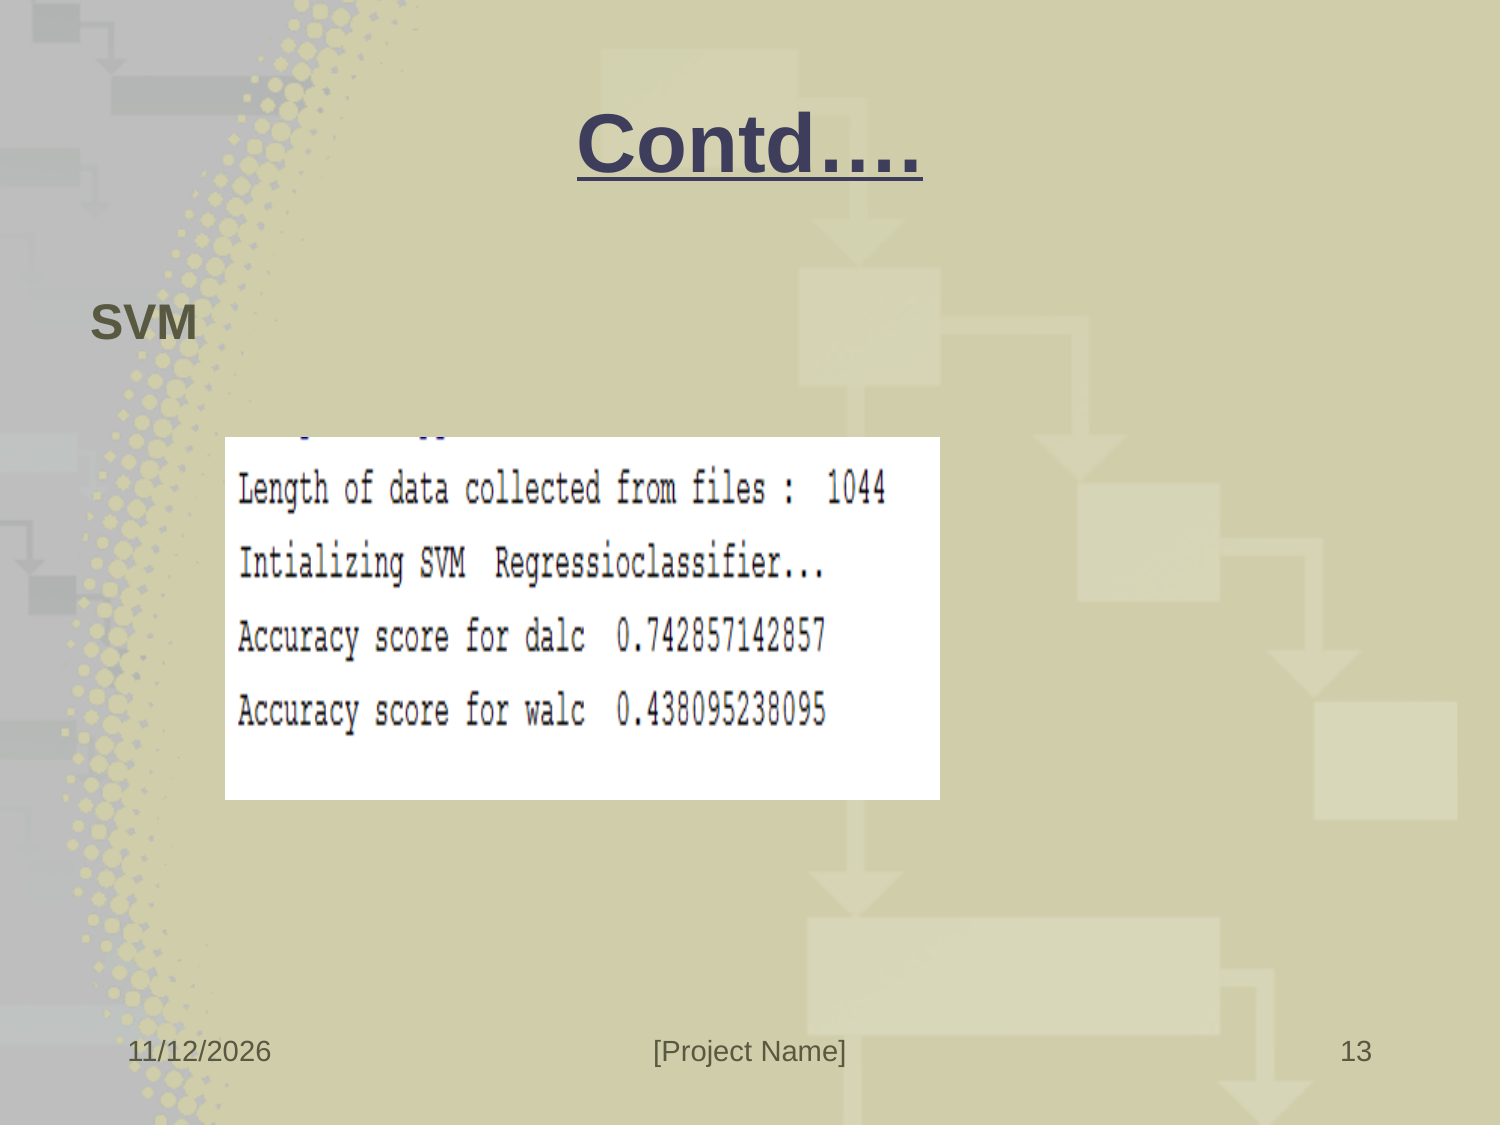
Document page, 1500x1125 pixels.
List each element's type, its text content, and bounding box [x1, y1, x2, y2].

picture [0, 0, 1500, 1125]
title Contd…. [75, 45, 1425, 233]
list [224, 437, 941, 801]
list SVM [75, 251, 738, 357]
slide_number 13 [1074, 1025, 1388, 1100]
